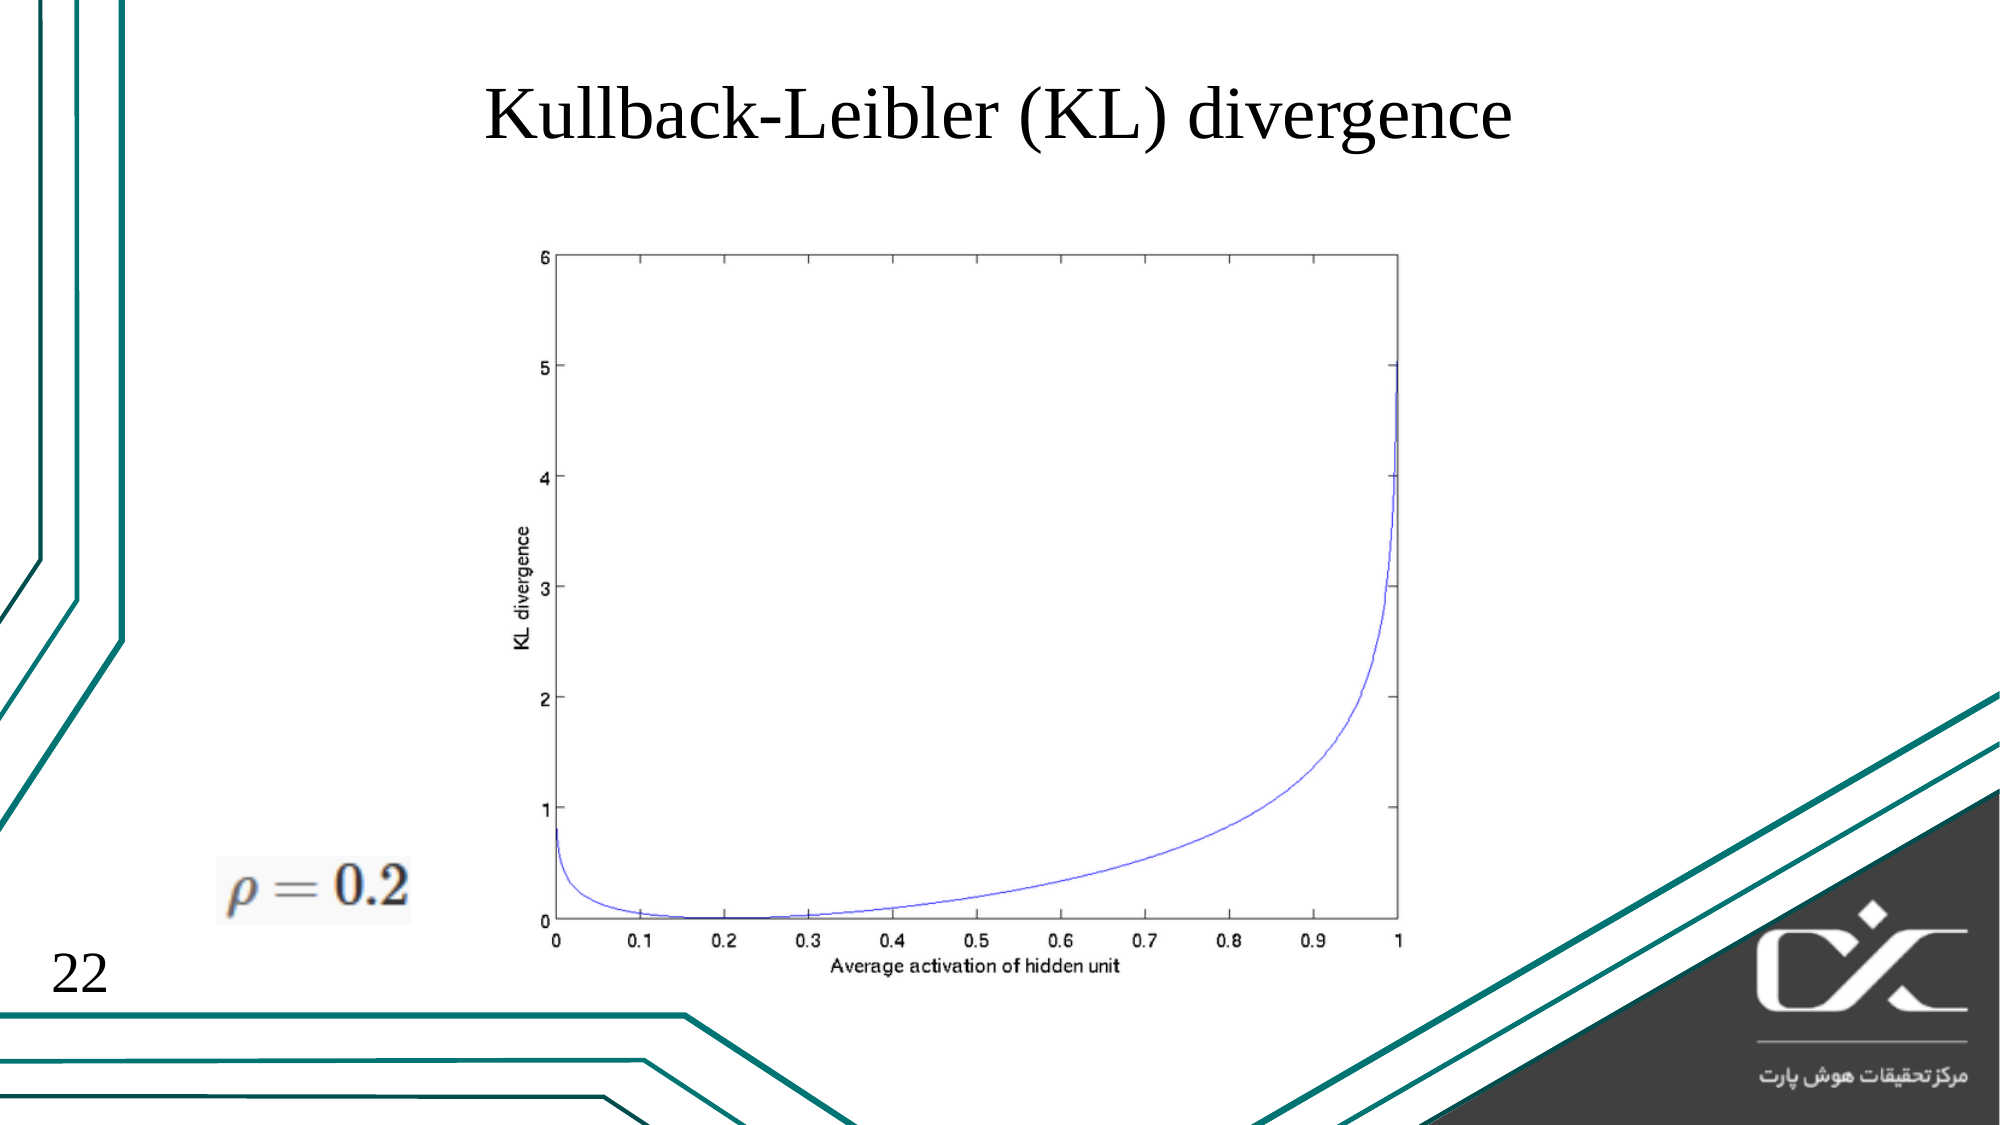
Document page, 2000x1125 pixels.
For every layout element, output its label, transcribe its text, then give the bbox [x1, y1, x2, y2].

text_box 22 [24, 926, 138, 1012]
picture [215, 856, 411, 925]
picture [1627, 872, 2000, 1125]
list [486, 246, 1439, 985]
title Kullback-Leibler (KL) divergence [137, 50, 1863, 166]
